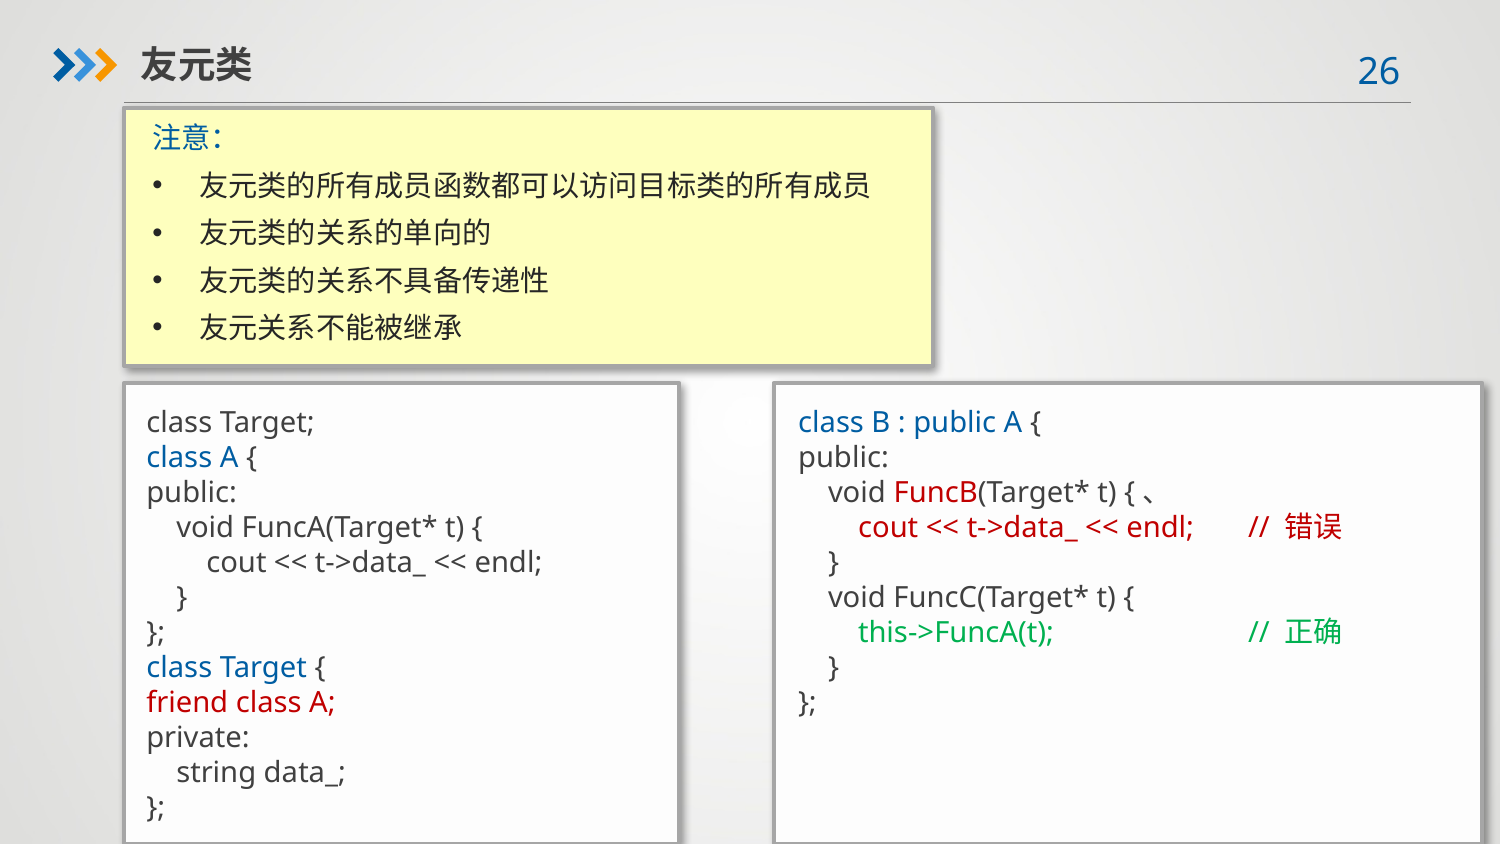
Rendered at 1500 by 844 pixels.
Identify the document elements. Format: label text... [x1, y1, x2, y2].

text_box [123, 107, 934, 366]
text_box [773, 382, 1483, 844]
text_box 友元类 [140, 32, 585, 95]
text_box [123, 382, 680, 844]
picture [0, 0, 1500, 844]
